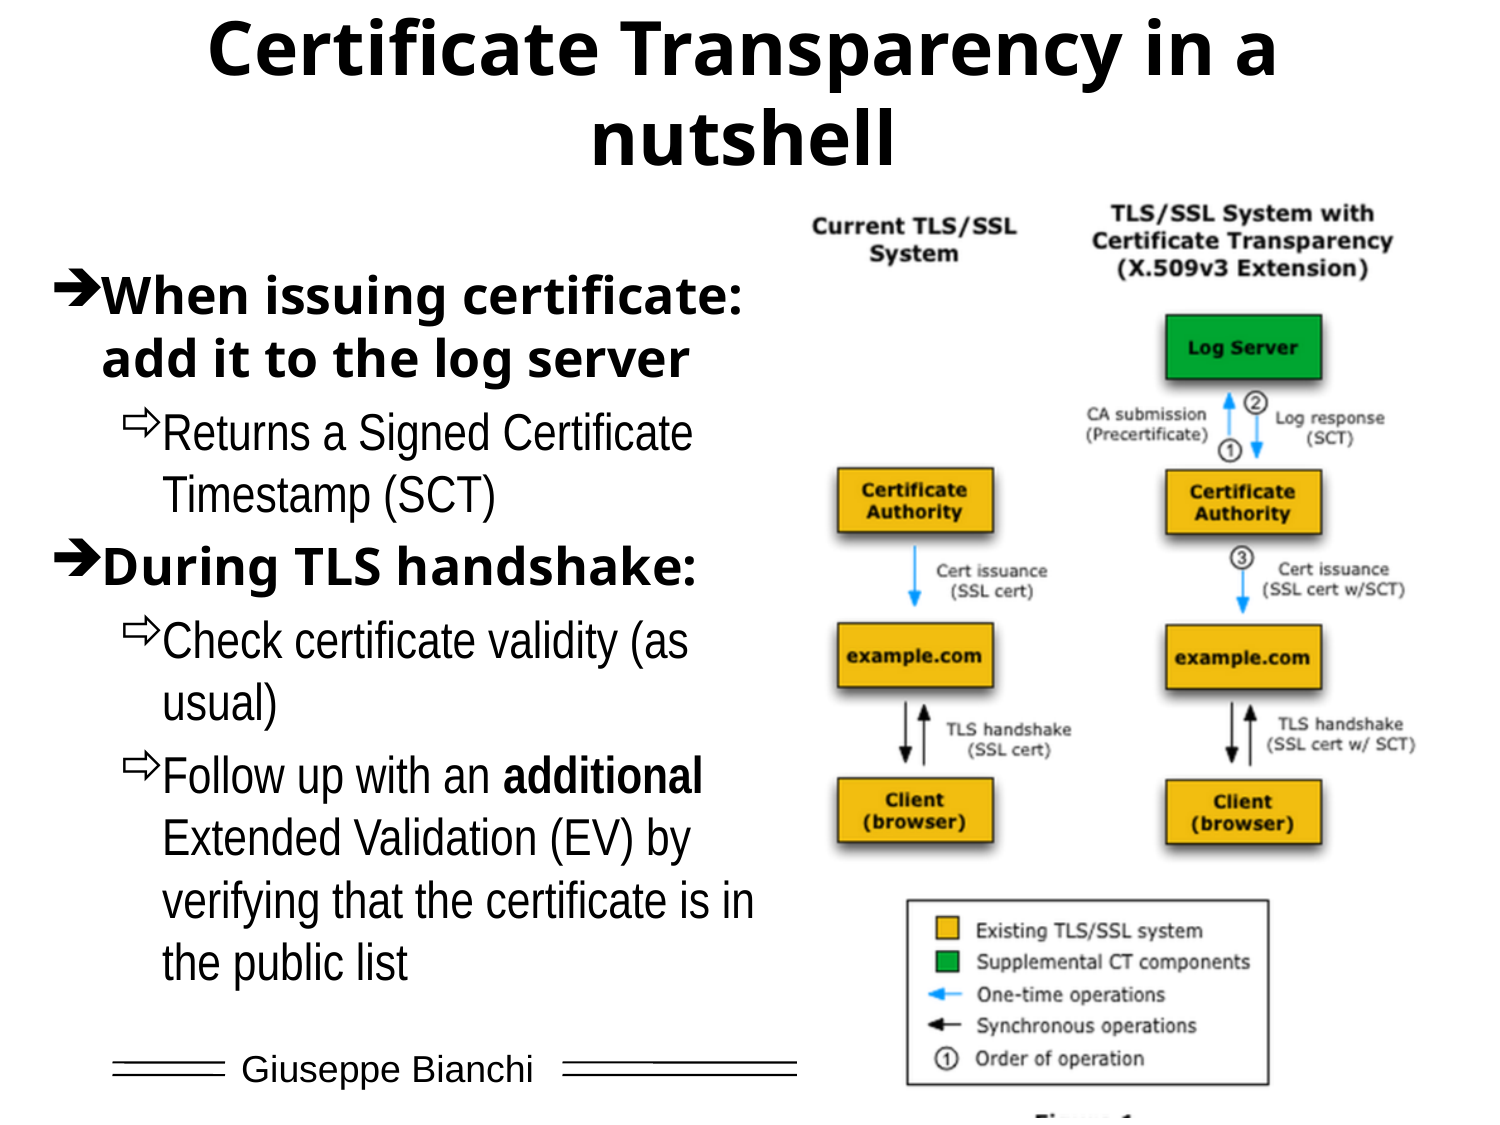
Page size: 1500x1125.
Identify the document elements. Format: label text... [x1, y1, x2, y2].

list When issuing certificate: add it to the log server Returns a Signed Certificate Timestamp (SCT) During TLS handshake: Check certificate validity (as usual) Follow up with an additional Extended Validation (EV) by verifying that the certificate is in the public list [35, 255, 791, 1000]
picture [796, 178, 1472, 1118]
title Certificate Transparency in a nutshell [112, 36, 1376, 144]
